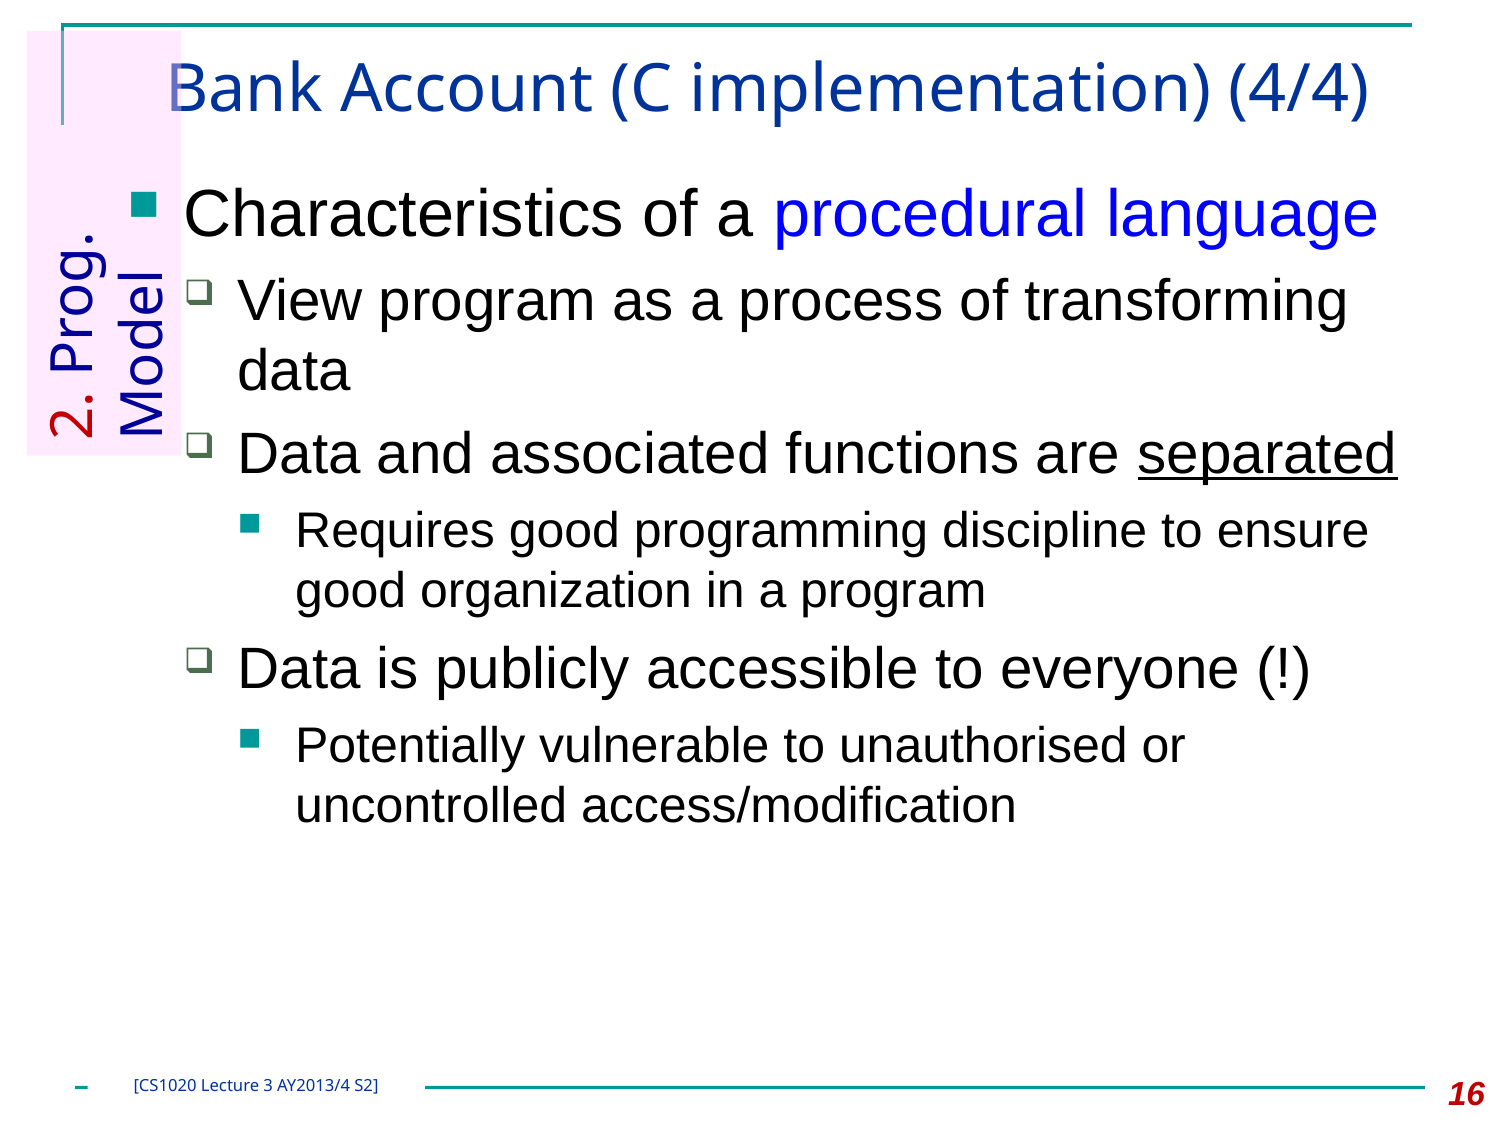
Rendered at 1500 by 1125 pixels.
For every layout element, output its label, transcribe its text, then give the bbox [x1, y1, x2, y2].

slide_number 16 [1400, 1065, 1500, 1125]
footer [CS1020 Lecture 3 AY2013/4 S2] [87, 1074, 426, 1101]
list Characteristics of a procedural language View program as a process of transforming data Data and associated functions are separated Requires good programming discipline to ensure good organization in a program Data is publicly accessible to everyone (!) Potentially vulnerable to unauthorised or uncontrolled access/modification [112, 162, 1426, 1013]
text_box 2. Prog. Model [26, 30, 182, 456]
title Bank Account (C implementation) (4/4) [182, 37, 1426, 162]
